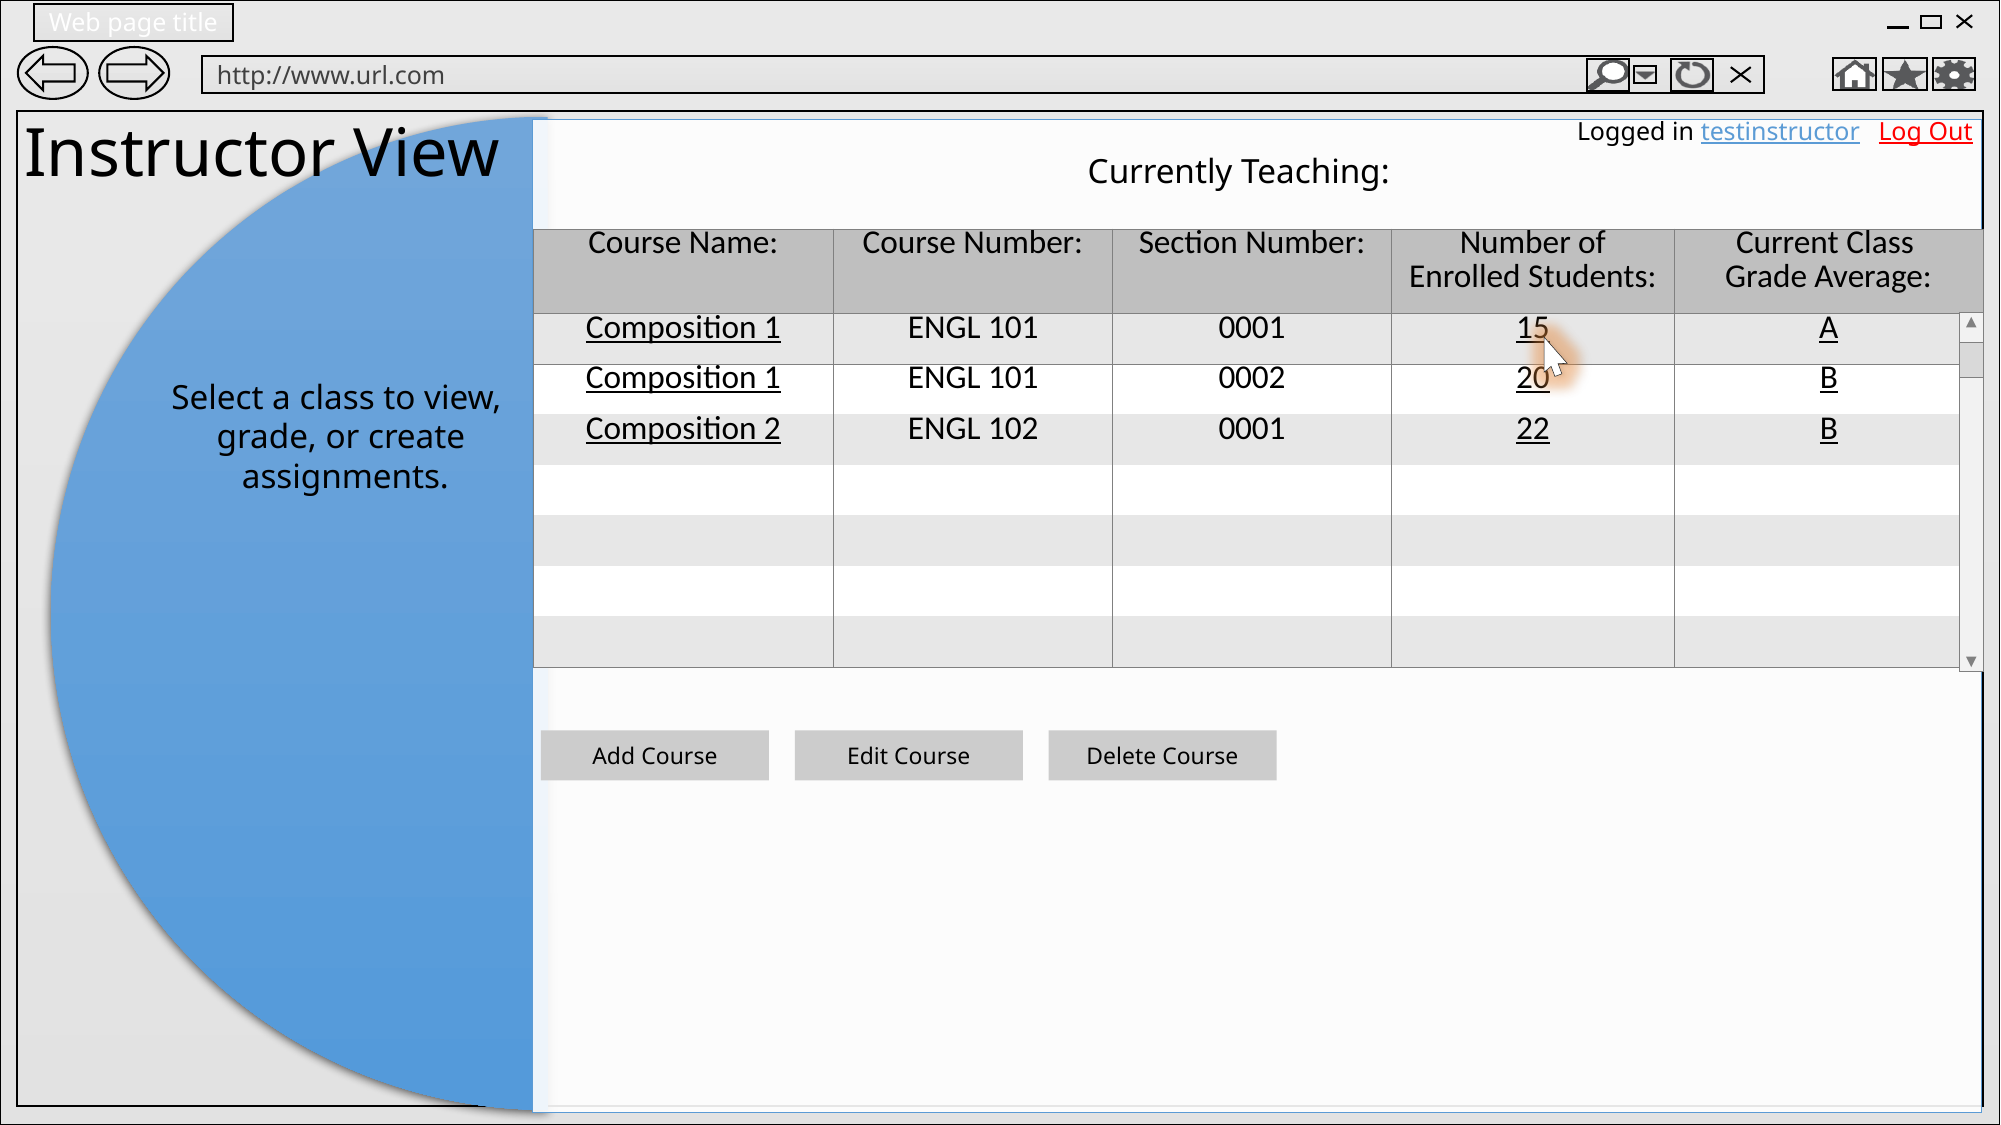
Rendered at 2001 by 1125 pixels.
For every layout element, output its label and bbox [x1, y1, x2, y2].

text_box [84, 119, 2000, 1113]
text_box [1959, 312, 1984, 672]
text_box [0, 0, 2000, 1125]
